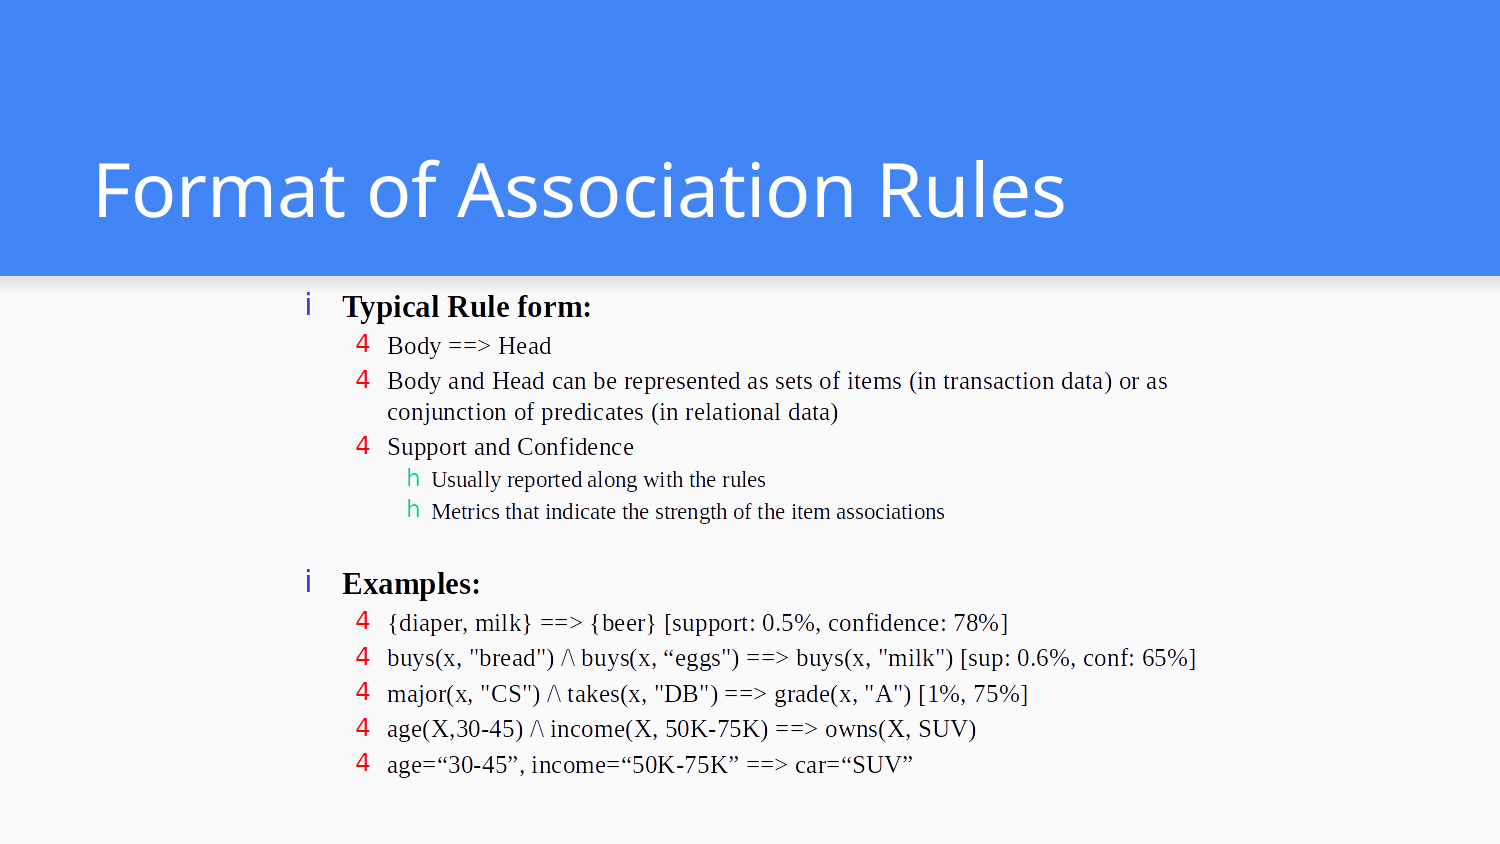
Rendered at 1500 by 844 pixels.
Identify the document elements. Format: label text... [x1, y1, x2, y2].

picture [294, 281, 1206, 829]
title Format of Association Rules [77, 121, 1427, 248]
